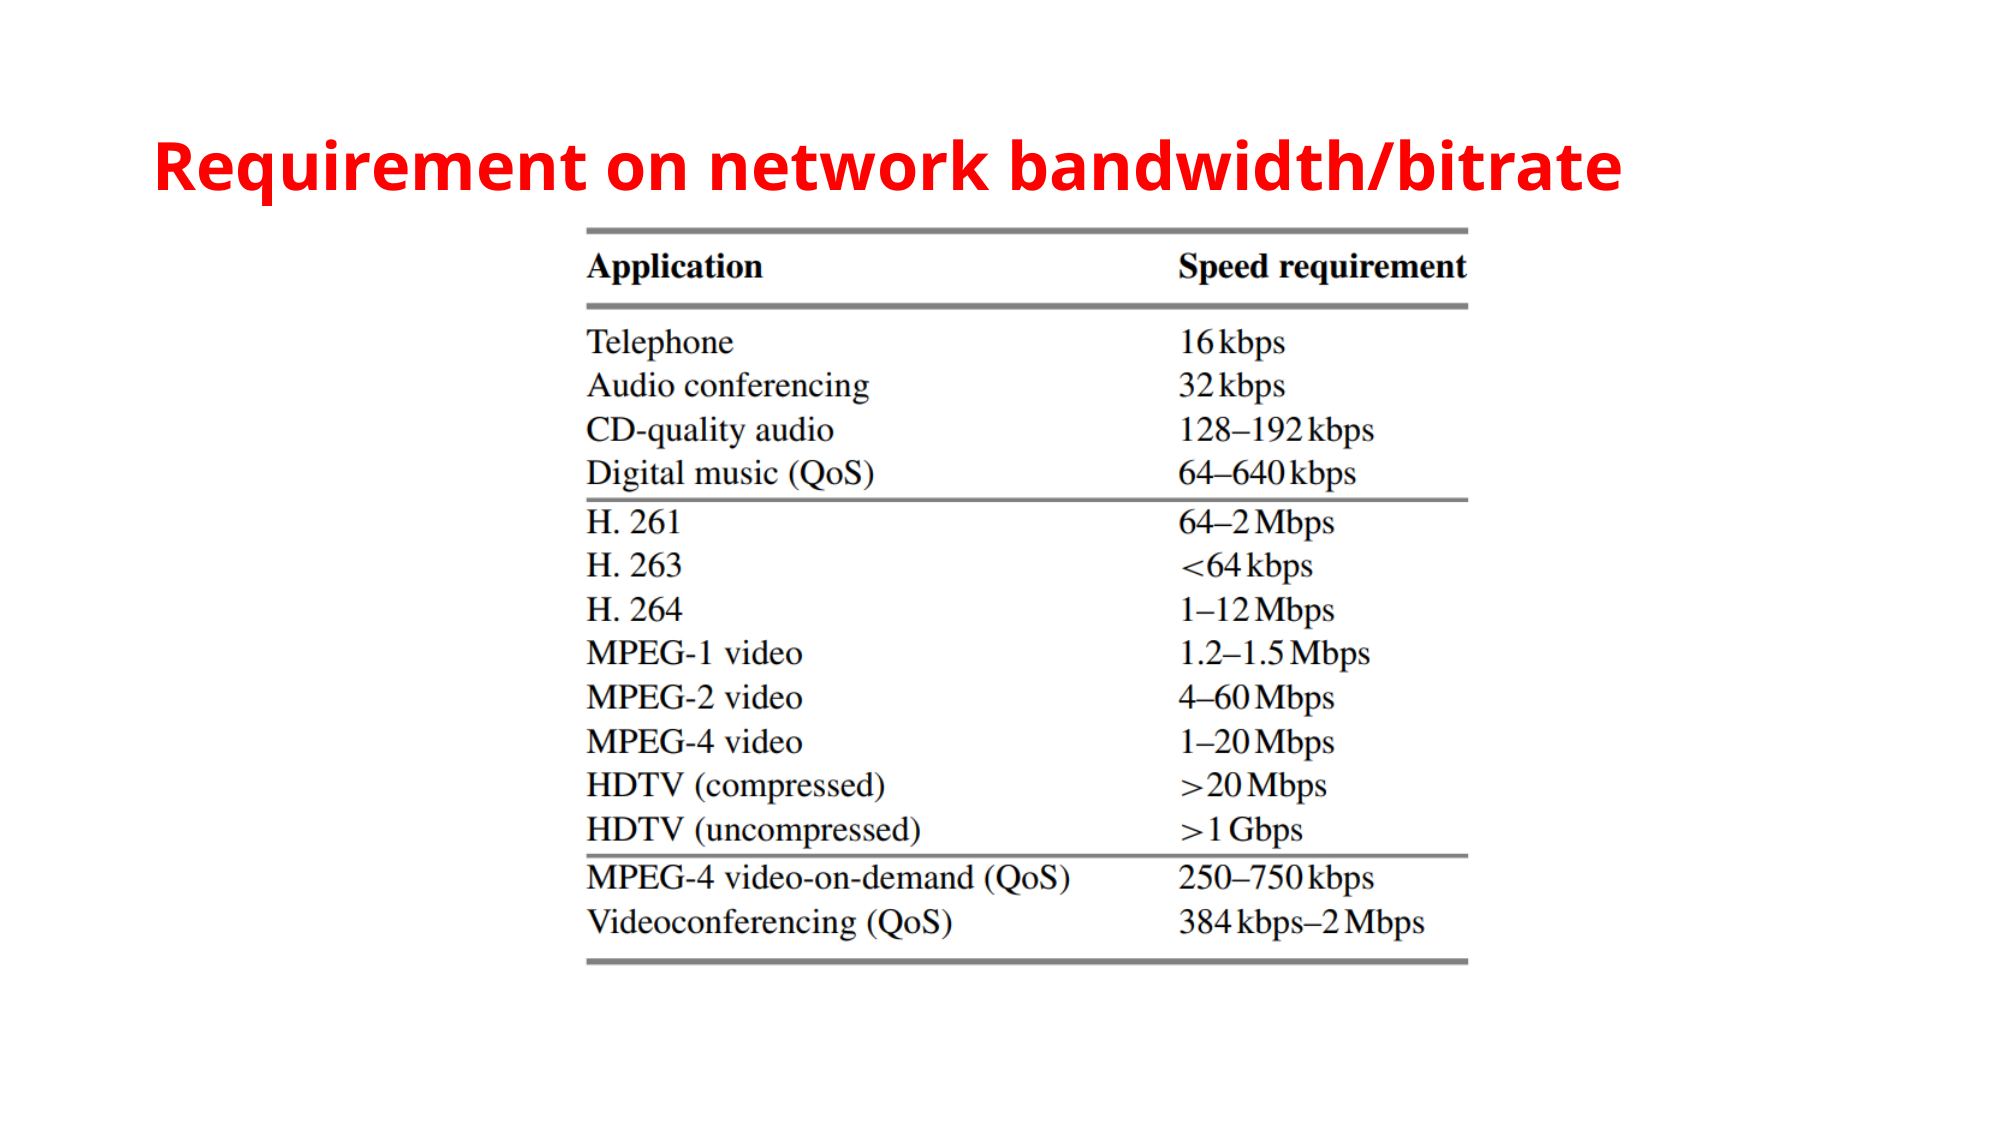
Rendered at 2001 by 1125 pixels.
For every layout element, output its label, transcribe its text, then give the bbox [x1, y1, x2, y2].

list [569, 226, 1479, 987]
title Requirement on network bandwidth/bitrate [137, 59, 1863, 278]
